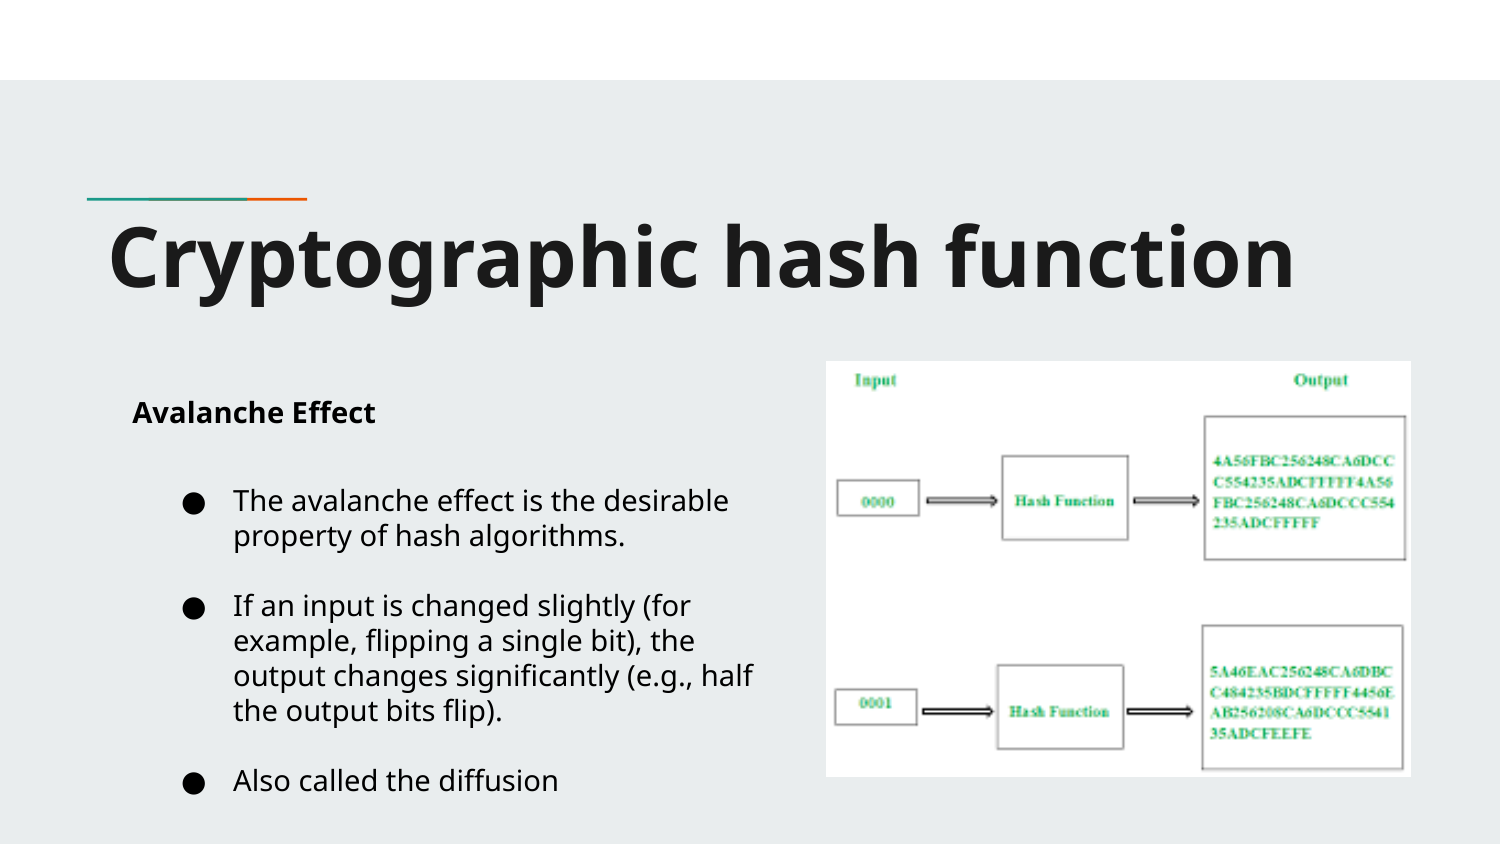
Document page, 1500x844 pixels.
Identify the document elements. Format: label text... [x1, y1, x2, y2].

title Cryptographic hash function [92, 189, 1500, 329]
picture [826, 361, 1411, 777]
text_box Avalanche Effect [117, 379, 821, 445]
text_box The avalanche effect is the desirable property of hash algorithms. If an input is changed slightly (for example, flipping a single bit), the output changes significantly (e.g., half the output bits flip). Also called the diffusion [143, 467, 788, 844]
